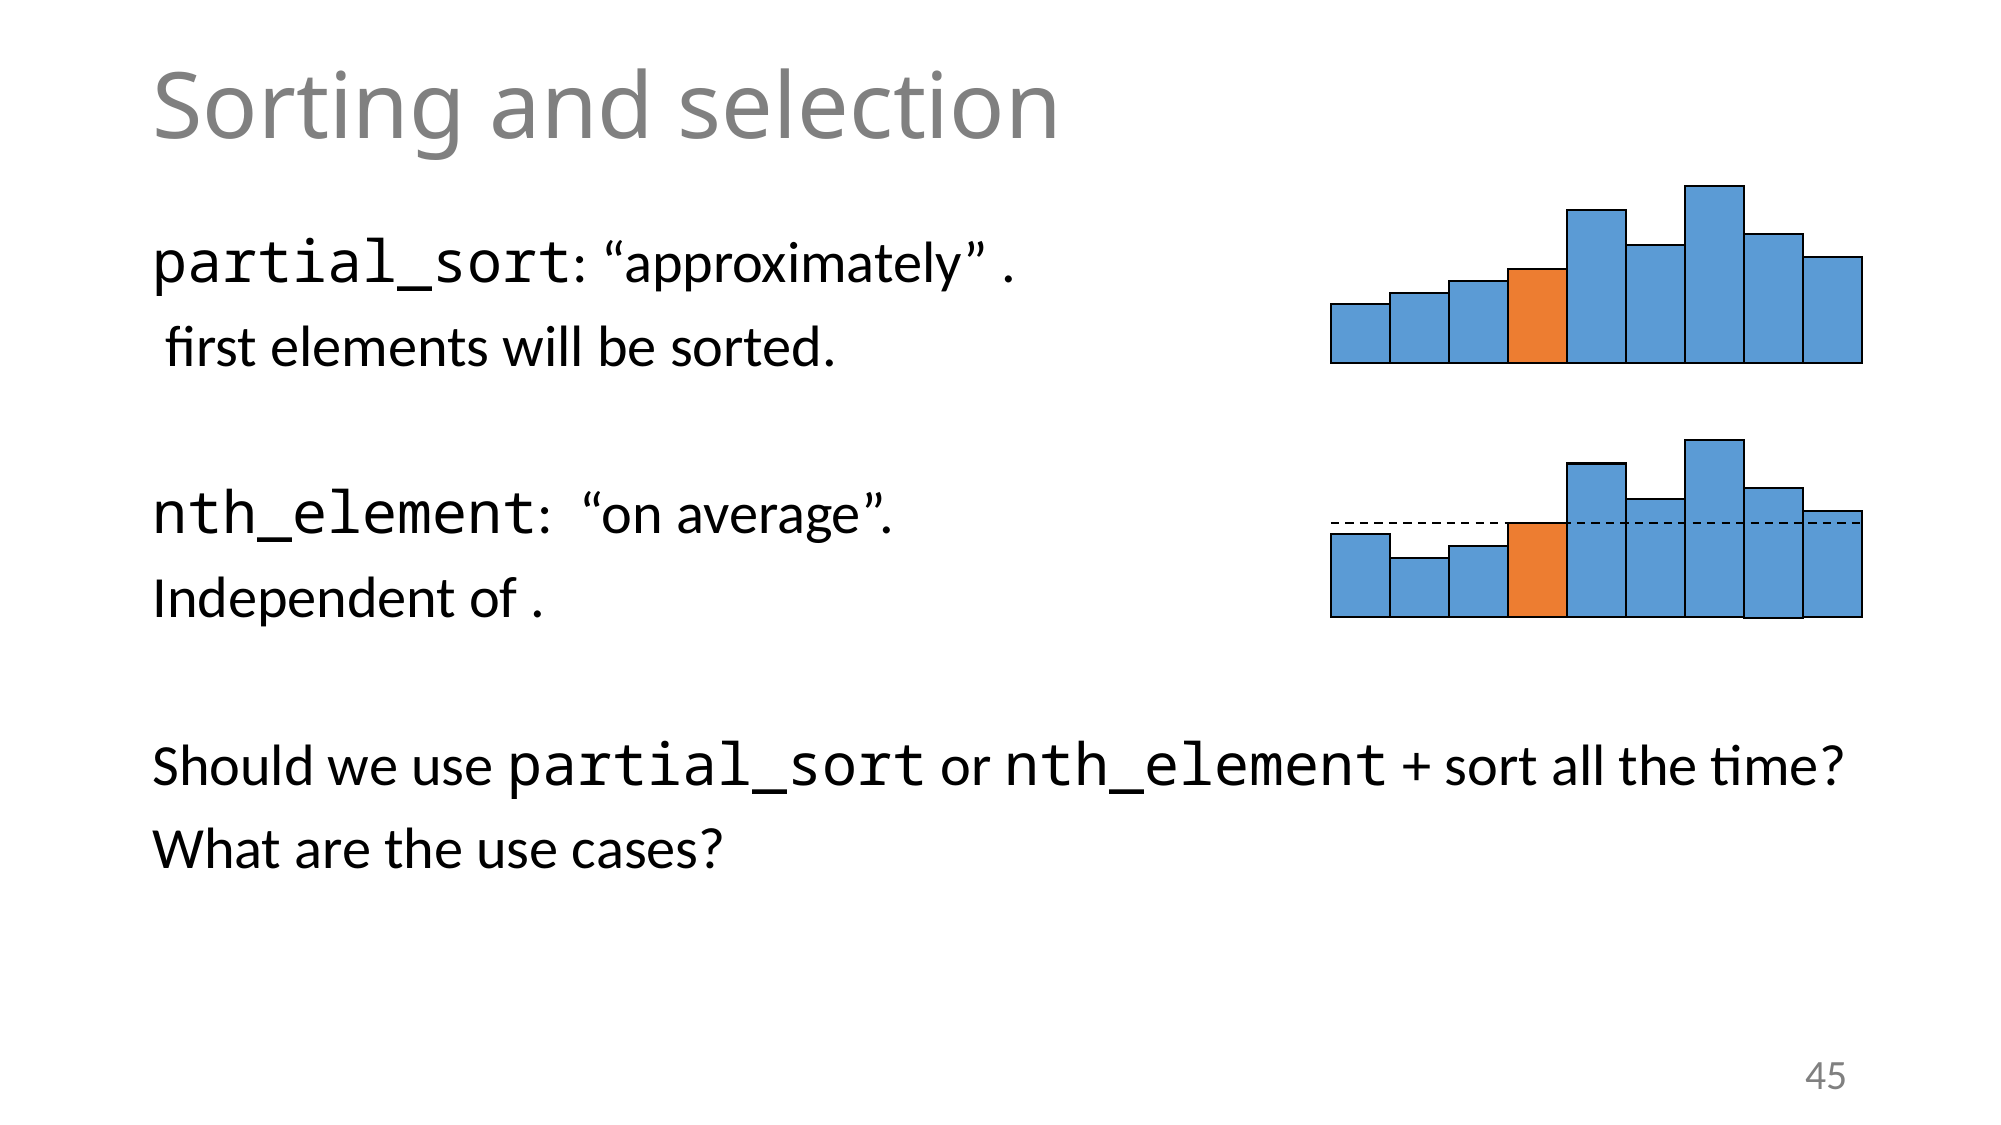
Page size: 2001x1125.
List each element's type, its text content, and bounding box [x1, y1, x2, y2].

text_box [1804, 256, 1863, 364]
text_box [1507, 523, 1568, 618]
text_box [1745, 233, 1804, 364]
text_box [1448, 545, 1507, 618]
text_box [1684, 523, 1745, 618]
text_box [1625, 523, 1684, 618]
text_box [1566, 209, 1627, 364]
text_box [1389, 292, 1448, 364]
text_box [1330, 303, 1391, 364]
text_box [1804, 523, 1863, 618]
text_box [1566, 462, 1627, 522]
text_box [1684, 185, 1745, 364]
text_box [1448, 280, 1507, 364]
text_box [1743, 523, 1804, 619]
text_box [1330, 533, 1391, 618]
title Sorting and selection [137, 0, 1863, 218]
text_box [1804, 510, 1863, 522]
text_box [1684, 439, 1745, 522]
text_box [1745, 487, 1804, 522]
text_box [1625, 498, 1684, 522]
text_box [1625, 244, 1684, 364]
text_box [1568, 523, 1625, 618]
text_box [1389, 557, 1450, 618]
text_box [1507, 268, 1568, 364]
slide_number 45 [1412, 1042, 1863, 1103]
